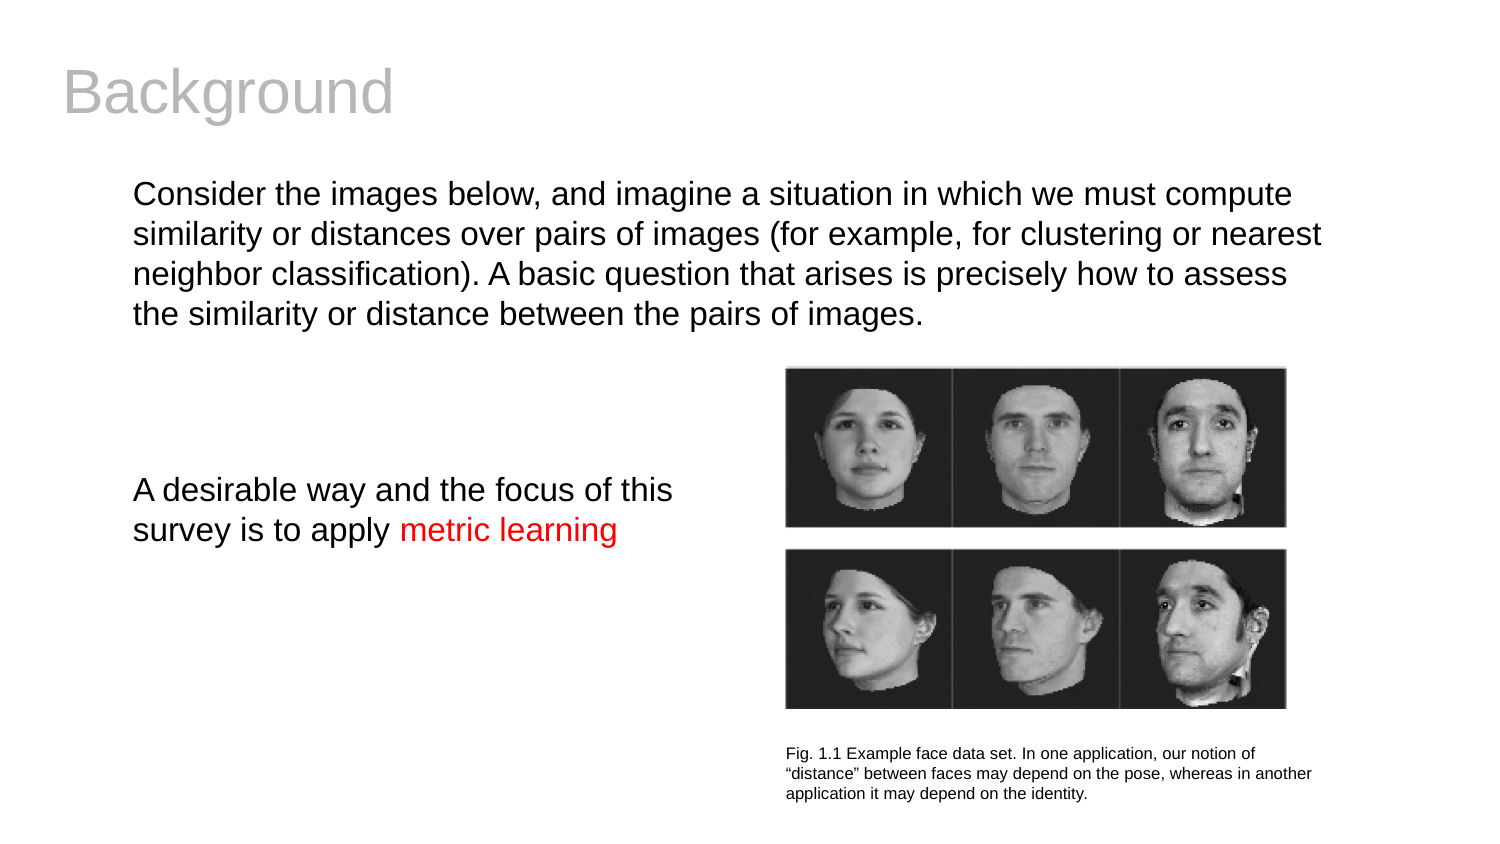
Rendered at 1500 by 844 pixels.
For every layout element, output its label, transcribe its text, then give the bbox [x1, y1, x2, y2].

text_box A desirable way and the focus of this survey is to apply metric learning [118, 461, 740, 556]
text_box Consider the images below, and imagine a situation in which we must compute similarity or distances over pairs of images (for example, for clustering or nearest neighbor classification). A basic question that arises is precisely how to assess the similarity or distance between the pairs of images. [118, 165, 1340, 340]
text_box Fig. 1.1 Example face data set. In one application, our notion of “distance” between faces may depend on the pose, whereas in another application it may depend on the identity. [771, 735, 1331, 811]
title Background [51, 48, 1449, 143]
picture [782, 364, 1290, 712]
